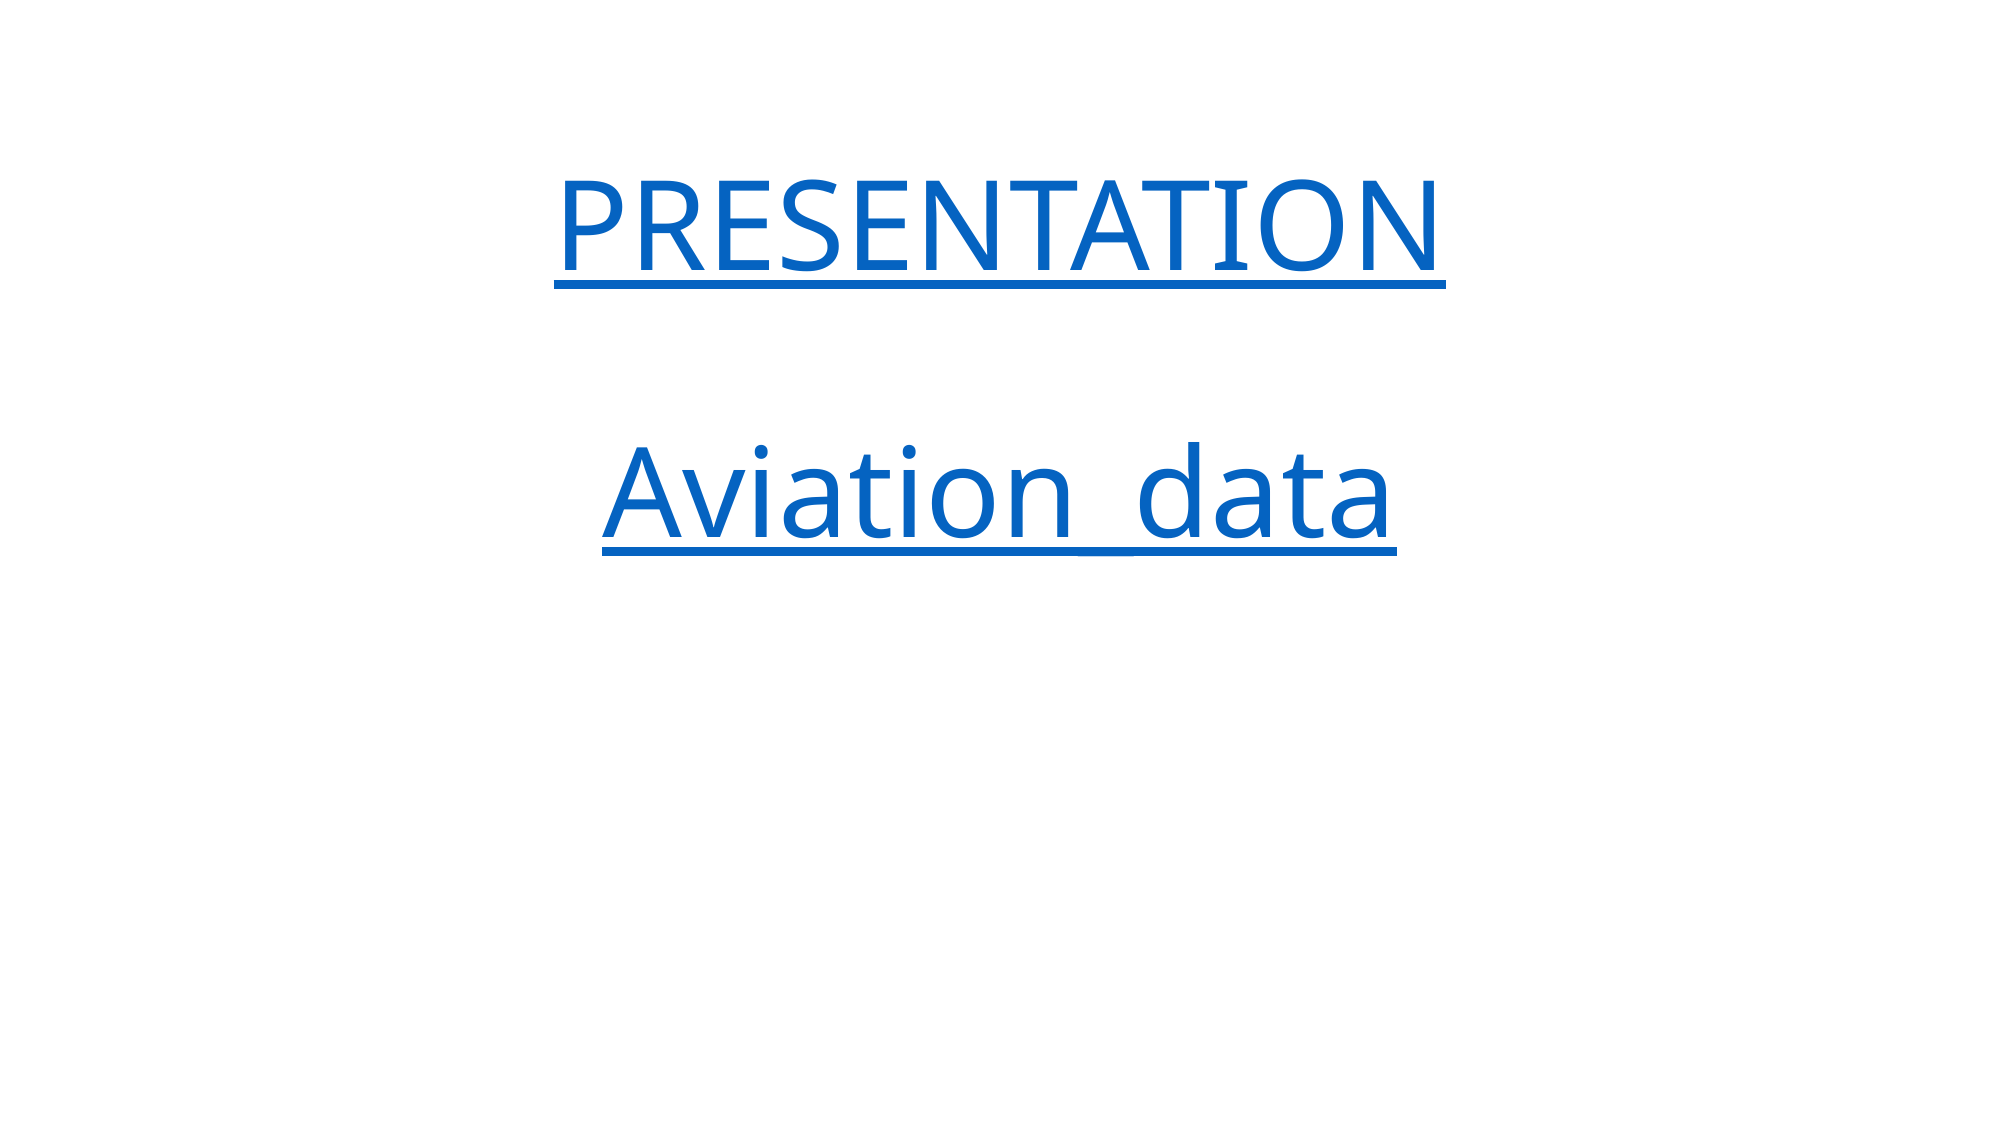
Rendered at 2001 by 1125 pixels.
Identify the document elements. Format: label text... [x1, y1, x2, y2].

title Aviation_data [249, 310, 1750, 576]
text_box PRESENTATION [249, 0, 1750, 310]
